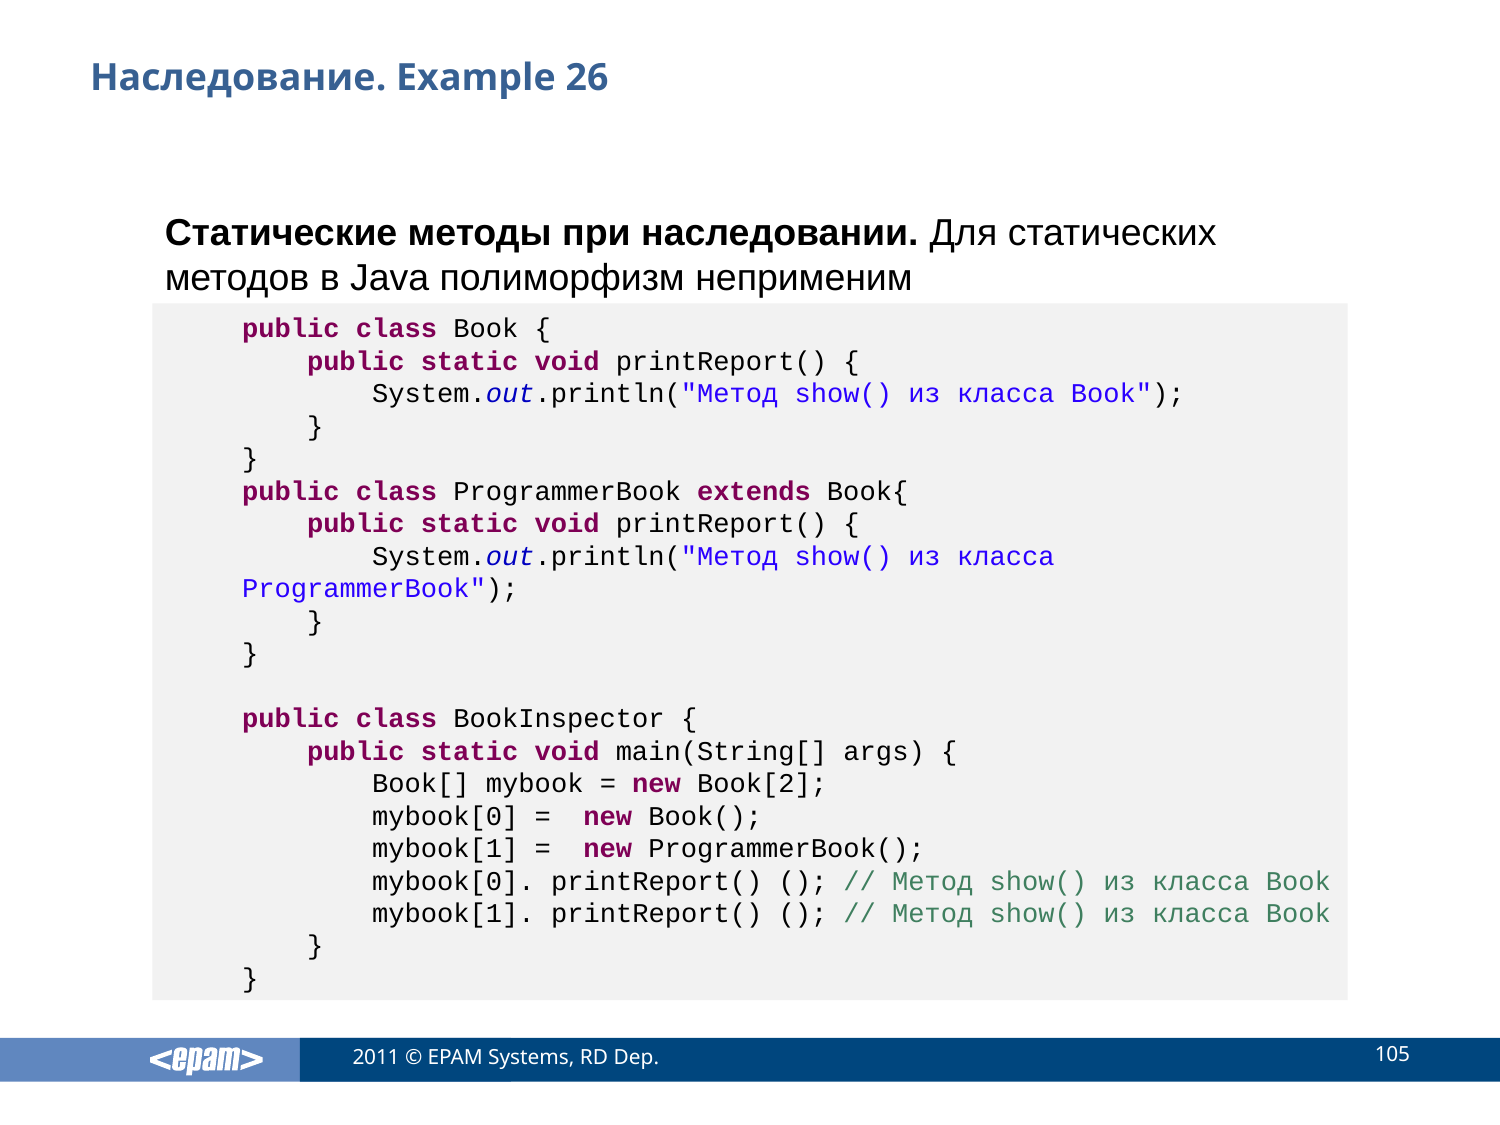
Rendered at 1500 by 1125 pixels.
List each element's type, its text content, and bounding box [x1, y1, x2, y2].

title Наследование. Example 26 [75, 45, 1425, 163]
list Статические методы при наследовании. Для статических методов в Java полиморфизм неприменим [150, 200, 1350, 988]
footer 2011 © EPAM Systems, RD Dep. [337, 1028, 738, 1088]
slide_number 105 [1262, 1025, 1425, 1085]
text_box public class Book { public static void printReport() { System.out.println("Метод show() из класса Book"); } } public class ProgrammerBook extends Book{ public static void printReport() { System.out.println("Метод show() из класса ProgrammerBook"); } } public class BookInspector { public static void main(String[] args) { Book[] mybook = new Book[2]; mybook[0] = new Book(); mybook[1] = new ProgrammerBook(); mybook[0]. printReport() (); // Метод show() из класса Book mybook[1]. printReport() (); // Метод show() из класса Book } } [152, 303, 1348, 1001]
